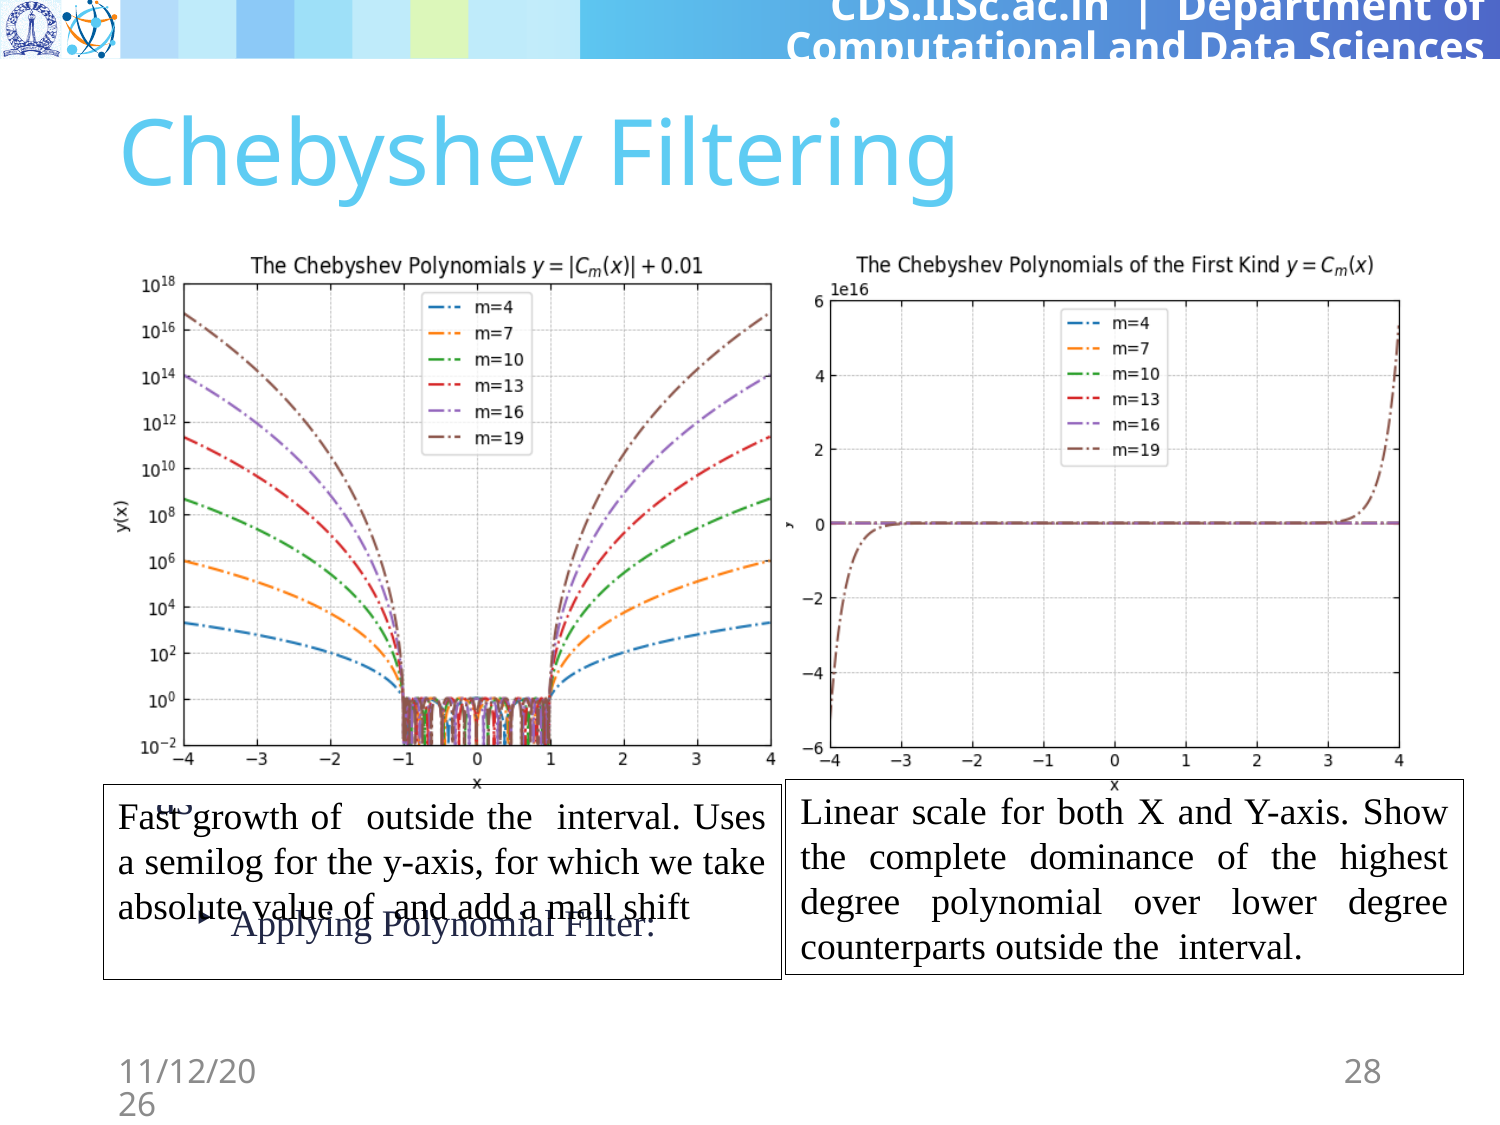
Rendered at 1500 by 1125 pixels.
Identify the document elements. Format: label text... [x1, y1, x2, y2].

slide_number 28 [1248, 1042, 1397, 1103]
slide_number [103, 1042, 273, 1103]
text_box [103, 241, 1464, 1028]
title Chebyshev Filtering [103, 66, 1397, 241]
